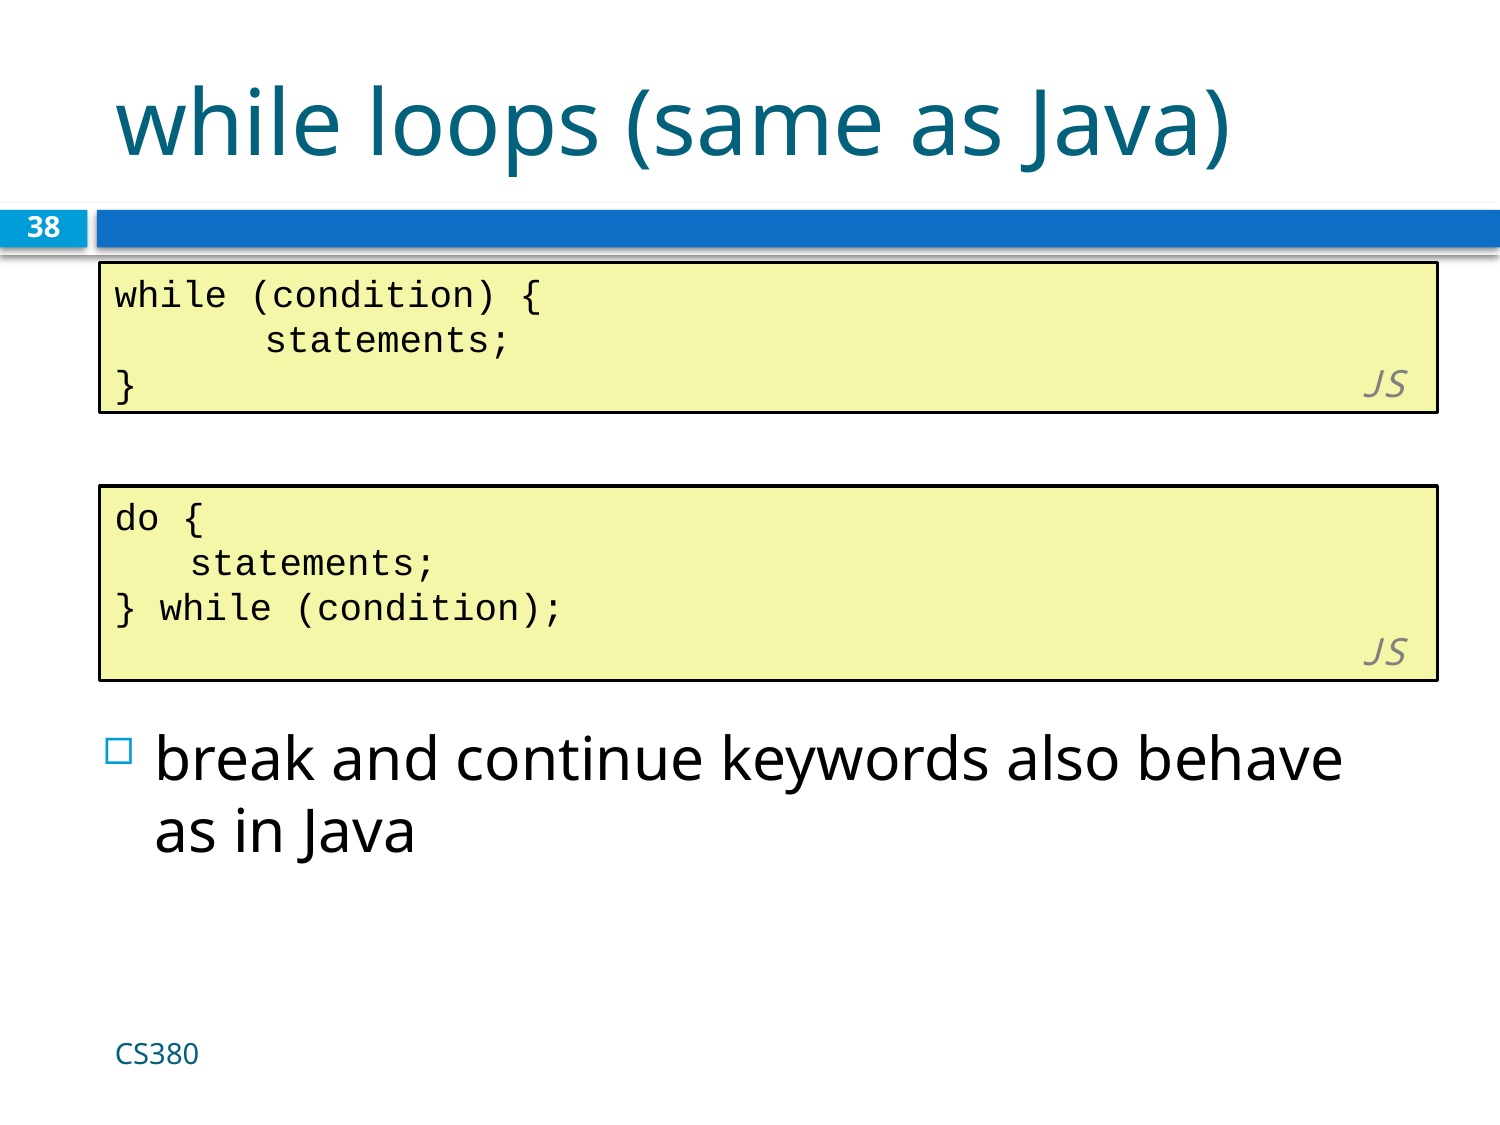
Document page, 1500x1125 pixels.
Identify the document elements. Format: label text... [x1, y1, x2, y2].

title while loops (same as Java) [100, 37, 1439, 201]
text_box do { statements; } while (condition); JS [99, 485, 1438, 681]
text_box break and continue keywords also behave as in Java [87, 712, 1425, 913]
footer CS380 [99, 1025, 990, 1085]
text_box while (condition) { statements; } JS [99, 262, 1438, 413]
slide_number 38 [0, 208, 88, 249]
